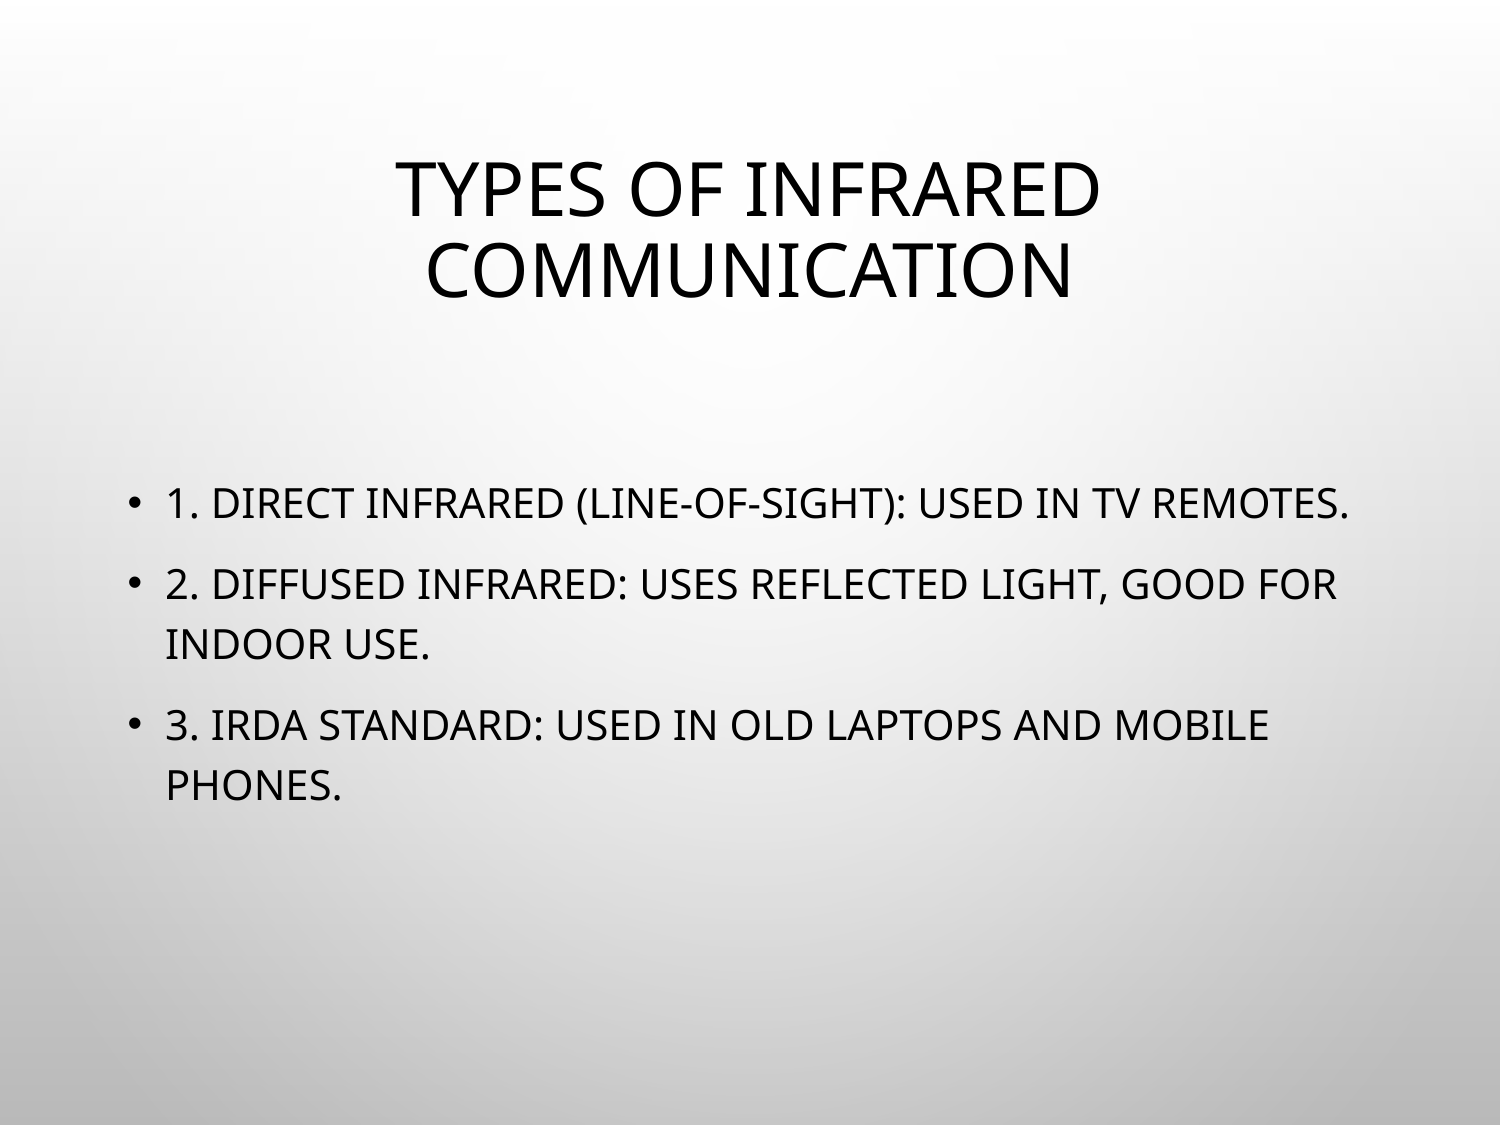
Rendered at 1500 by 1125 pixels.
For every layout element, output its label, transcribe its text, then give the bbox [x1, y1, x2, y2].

title Types of Infrared Communication [112, 101, 1388, 364]
list 1. Direct Infrared (Line-of-Sight): Used in TV remotes. 2. Diffused Infrared: Uses reflected light, good for indoor use. 3. IrDA Standard: Used in old laptops and mobile phones. [112, 388, 1388, 950]
picture [0, 0, 1500, 1125]
